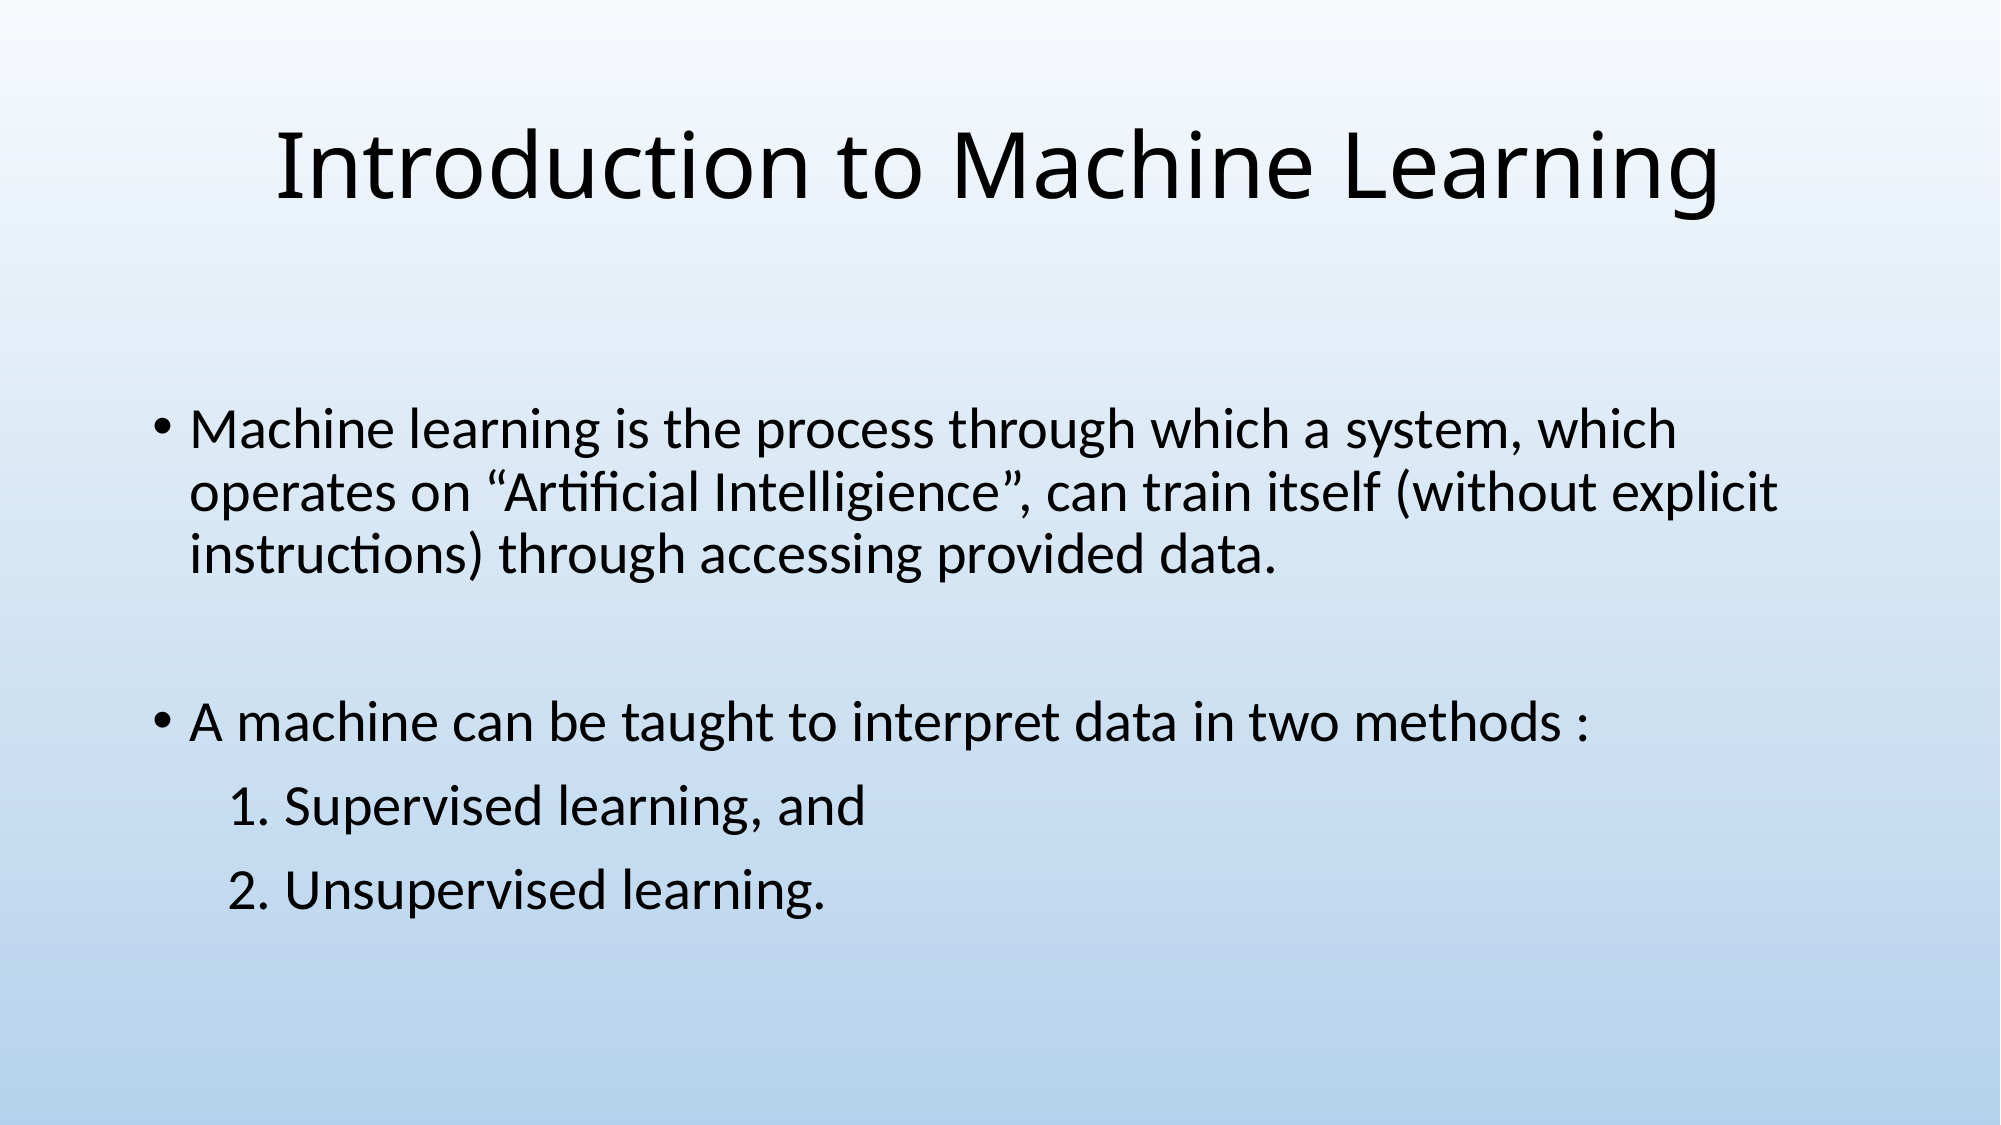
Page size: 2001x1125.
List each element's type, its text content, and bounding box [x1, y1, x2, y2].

title Introduction to Machine Learning [137, 59, 1863, 278]
list Machine learning is the process through which a system, which operates on “Artificial Intelligience”, can train itself (without explicit instructions) through accessing provided data. A machine can be taught to interpret data in two methods : 1. Supervised learning, and 2. Unsupervised learning. [137, 299, 1863, 1014]
